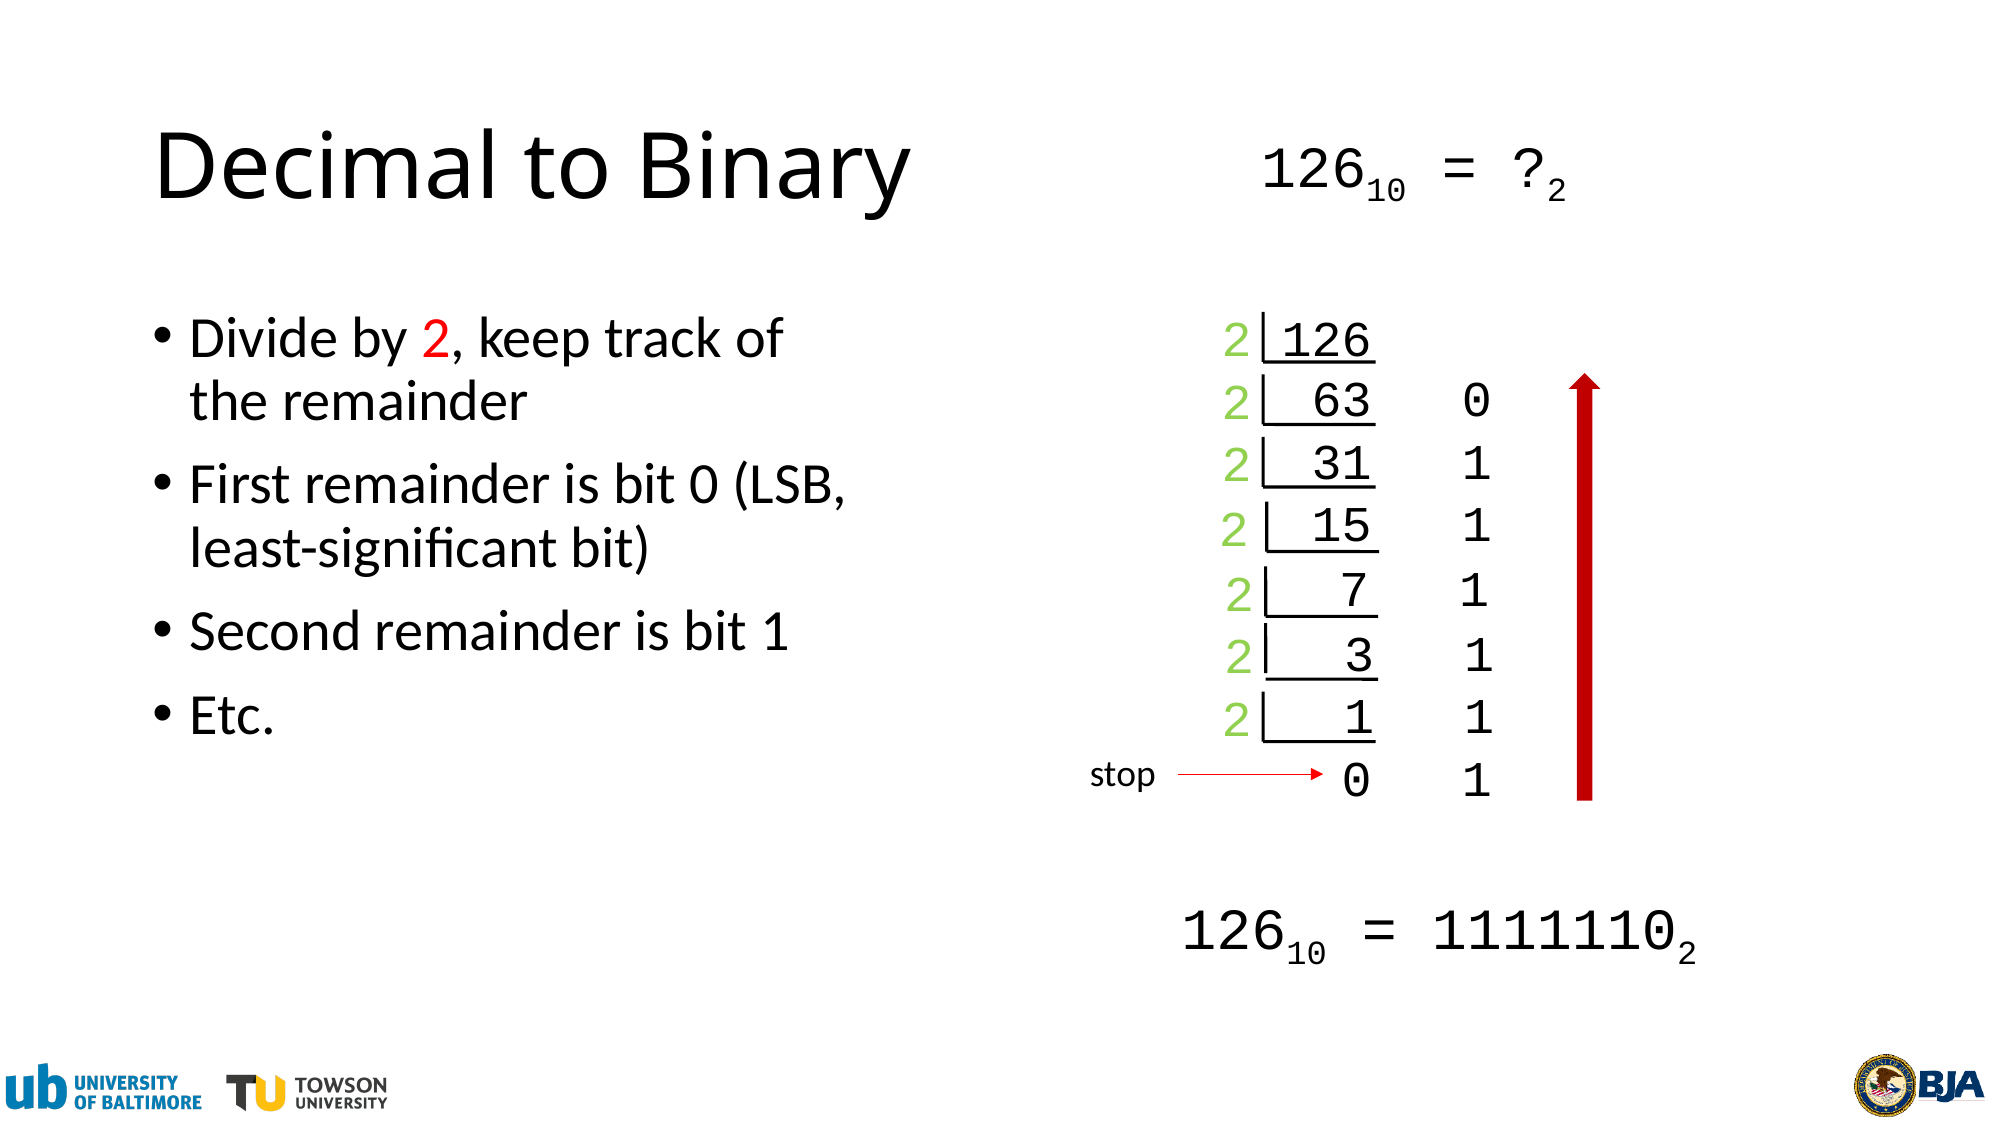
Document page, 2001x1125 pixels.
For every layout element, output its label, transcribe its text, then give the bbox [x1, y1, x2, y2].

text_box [1206, 361, 1545, 424]
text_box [1206, 424, 1545, 553]
text_box 12610 = 11111102 [1083, 883, 1795, 979]
text_box 12610 = ?2 [1096, 121, 1732, 216]
picture [0, 1031, 407, 1125]
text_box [1204, 488, 1542, 626]
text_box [1206, 679, 1545, 816]
list Divide by 2, keep track of the remainder First remainder is bit 0 (LSB, least-significant bit) Second remainder is bit 1 Etc. [137, 299, 871, 1014]
text_box stop [1075, 741, 1180, 802]
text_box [1209, 616, 1547, 753]
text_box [1206, 299, 1545, 361]
text_box [1568, 373, 1601, 801]
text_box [1209, 553, 1547, 616]
title Decimal to Binary [137, 59, 1863, 278]
picture [1854, 1054, 1986, 1117]
